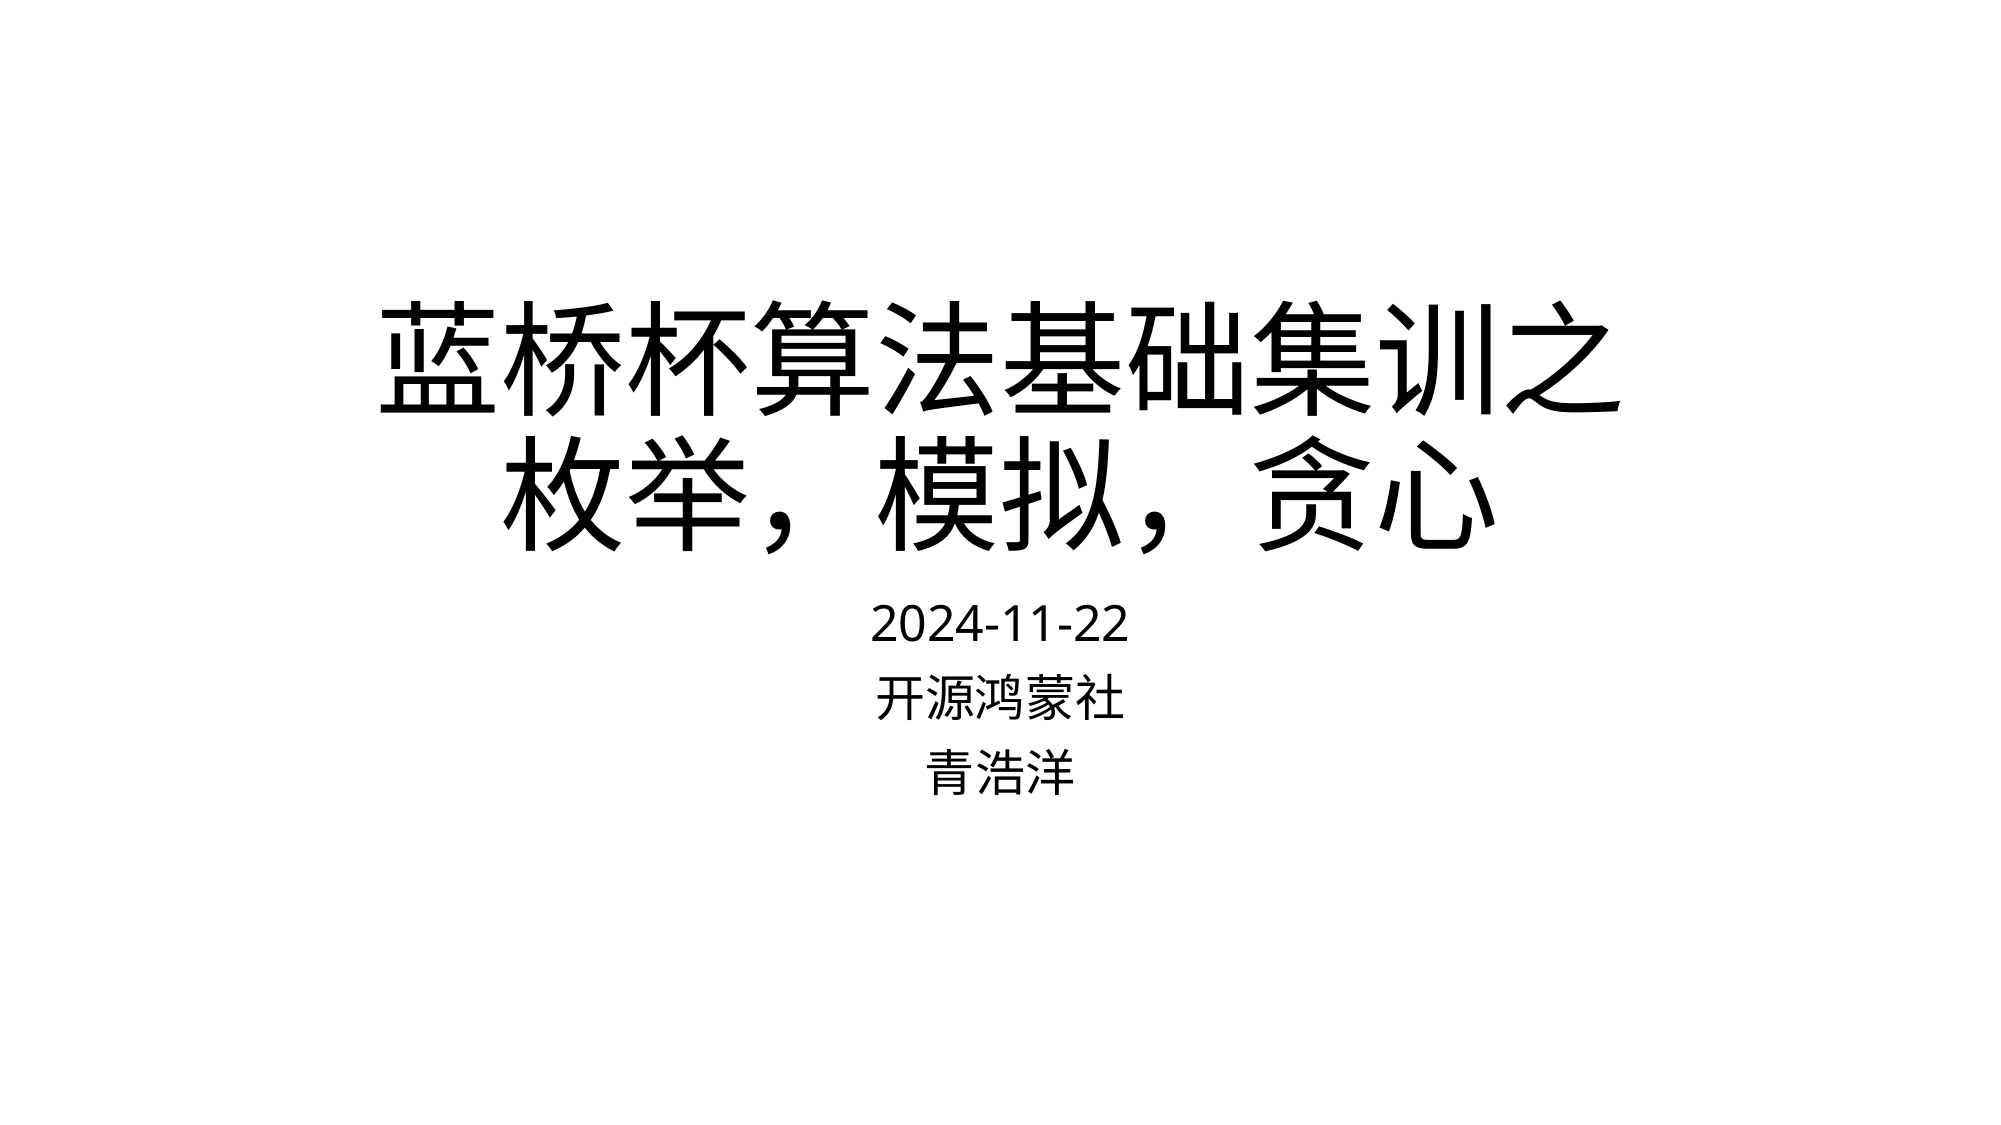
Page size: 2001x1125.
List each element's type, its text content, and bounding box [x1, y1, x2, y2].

title 蓝桥杯算法基础集训之 枚举，模拟，贪心 [249, 184, 1750, 576]
subtitle 2024-11-22 开源鸿蒙社 青浩洋 [249, 590, 1750, 863]
